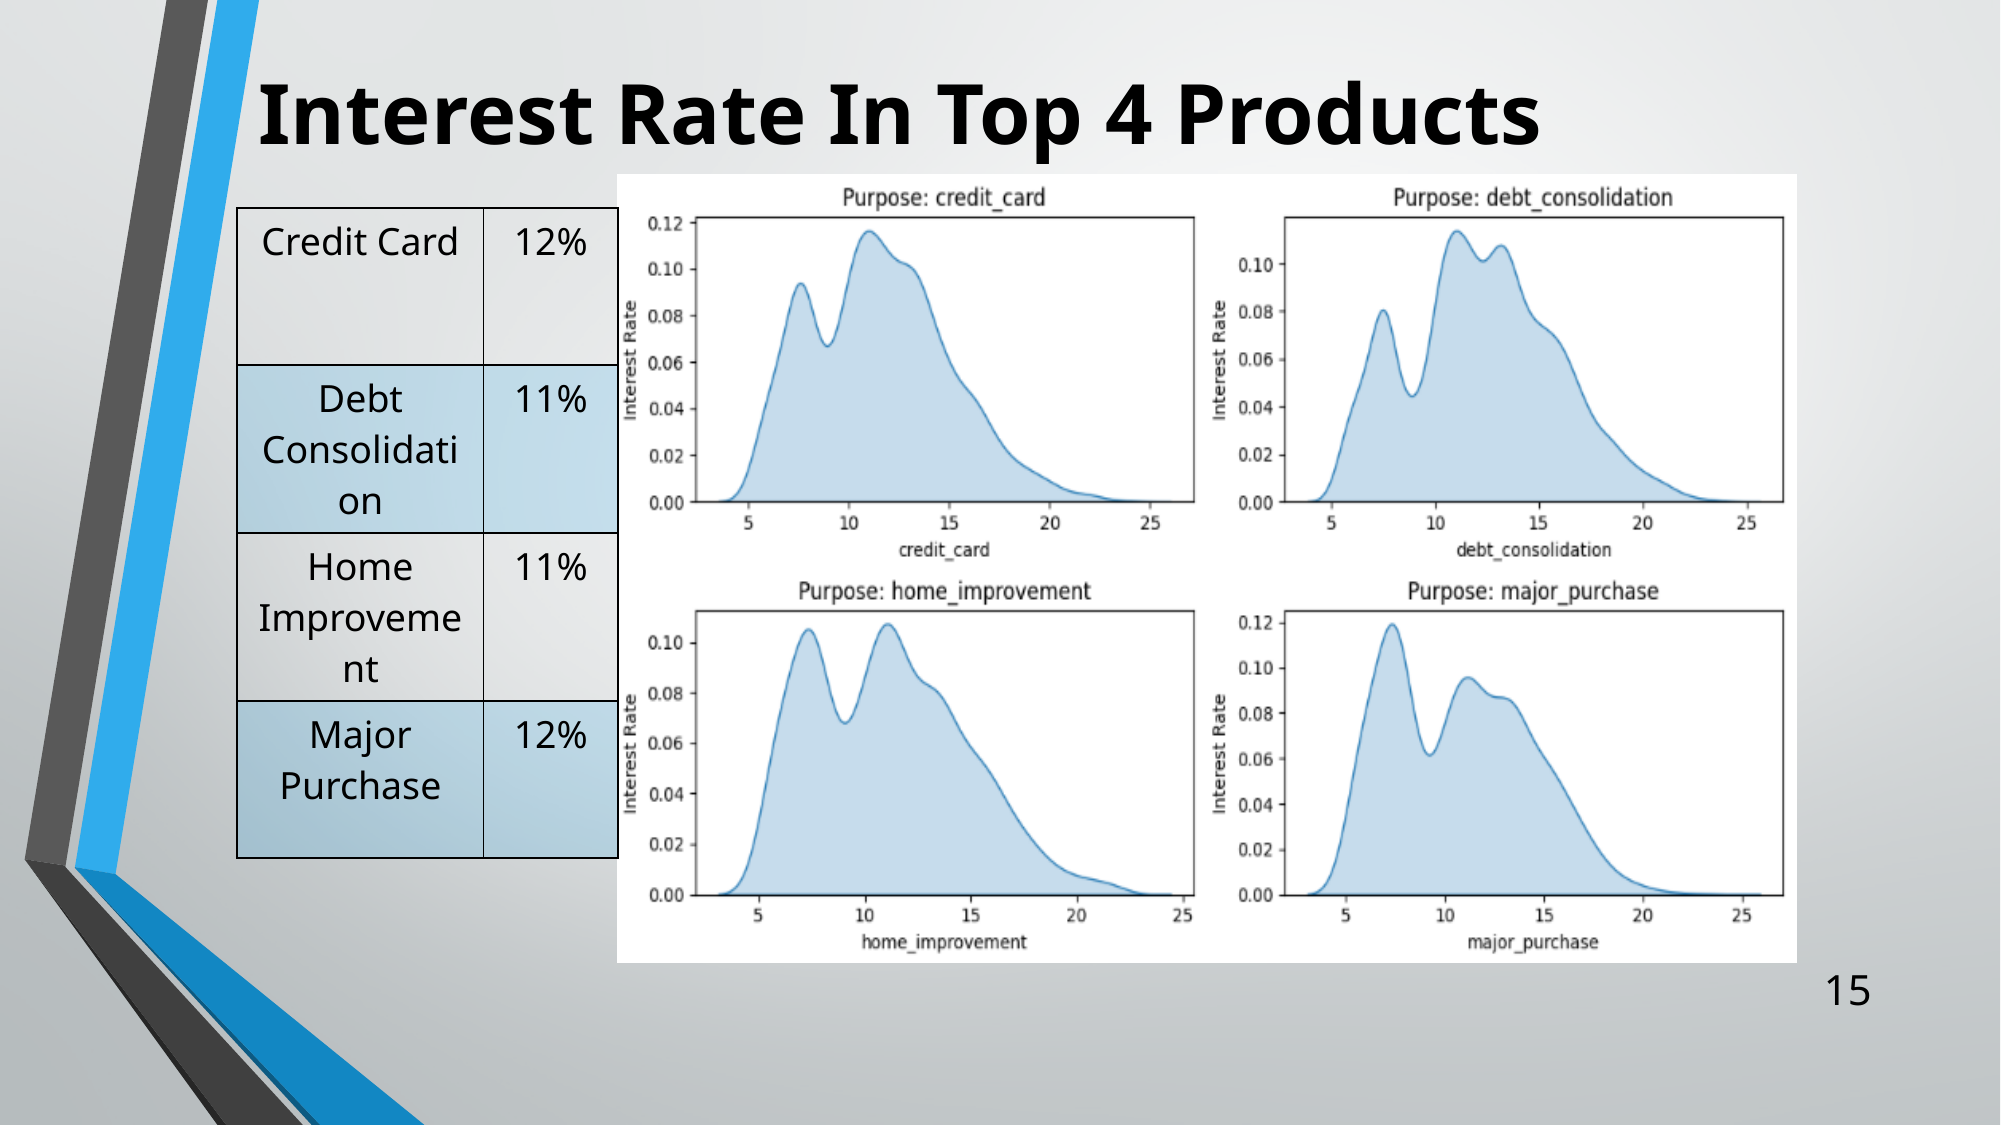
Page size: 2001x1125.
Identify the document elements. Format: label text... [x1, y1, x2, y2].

slide_number 15 [1796, 962, 1887, 1023]
table_cell 11% [484, 534, 617, 700]
table_cell Debt Consolidation [238, 366, 483, 532]
table_header Credit Card [238, 209, 483, 364]
table_cell 11% [484, 366, 617, 532]
table_header 12% [484, 209, 617, 364]
table_cell 12% [484, 702, 617, 857]
table_cell Major Purchase [238, 702, 483, 857]
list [617, 174, 1797, 963]
table_cell Home Improvement [238, 534, 483, 700]
title Interest Rate In Top 4 Products [243, 47, 1887, 175]
